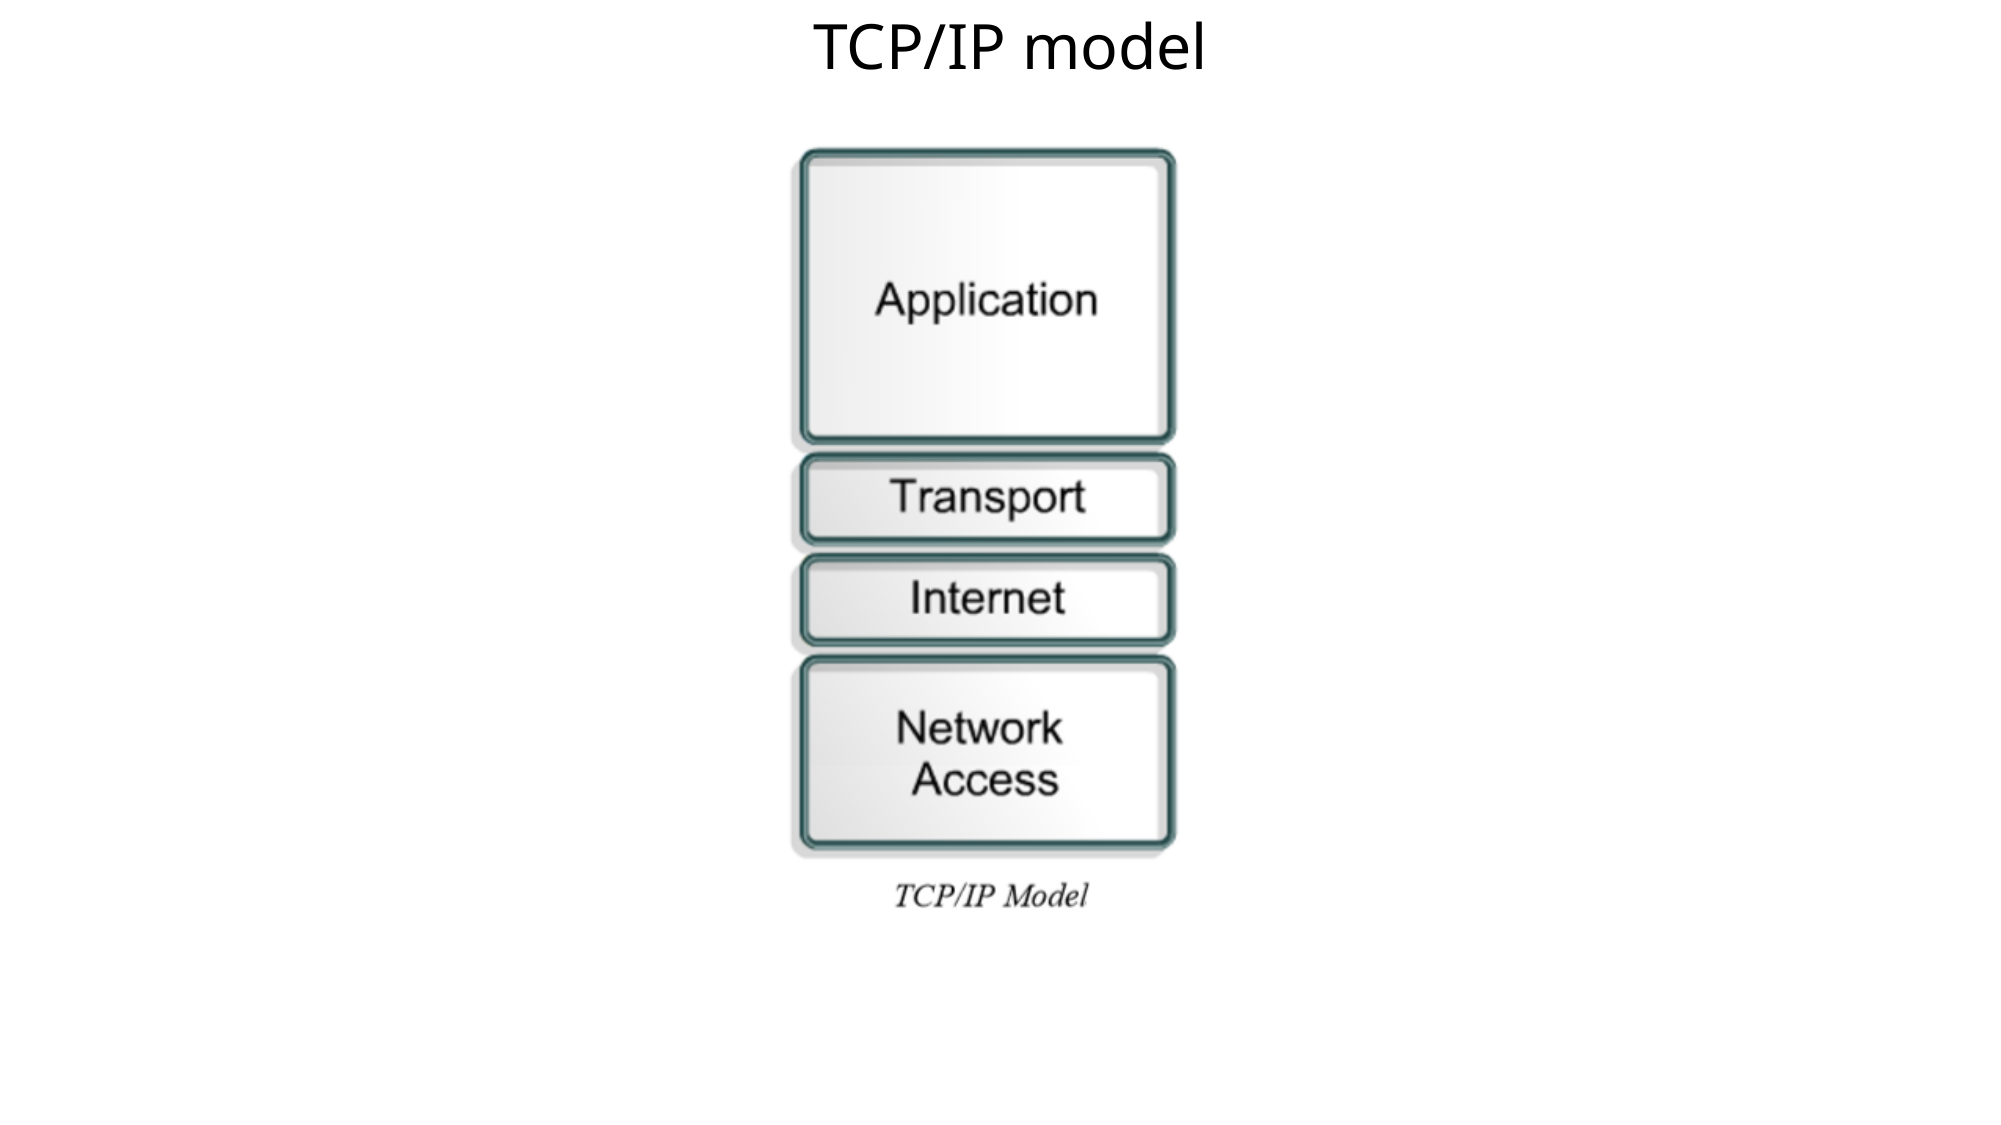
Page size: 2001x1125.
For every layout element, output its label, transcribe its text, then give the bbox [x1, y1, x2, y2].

text_box TCP/IP model [798, 0, 1224, 90]
picture [781, 134, 1195, 919]
